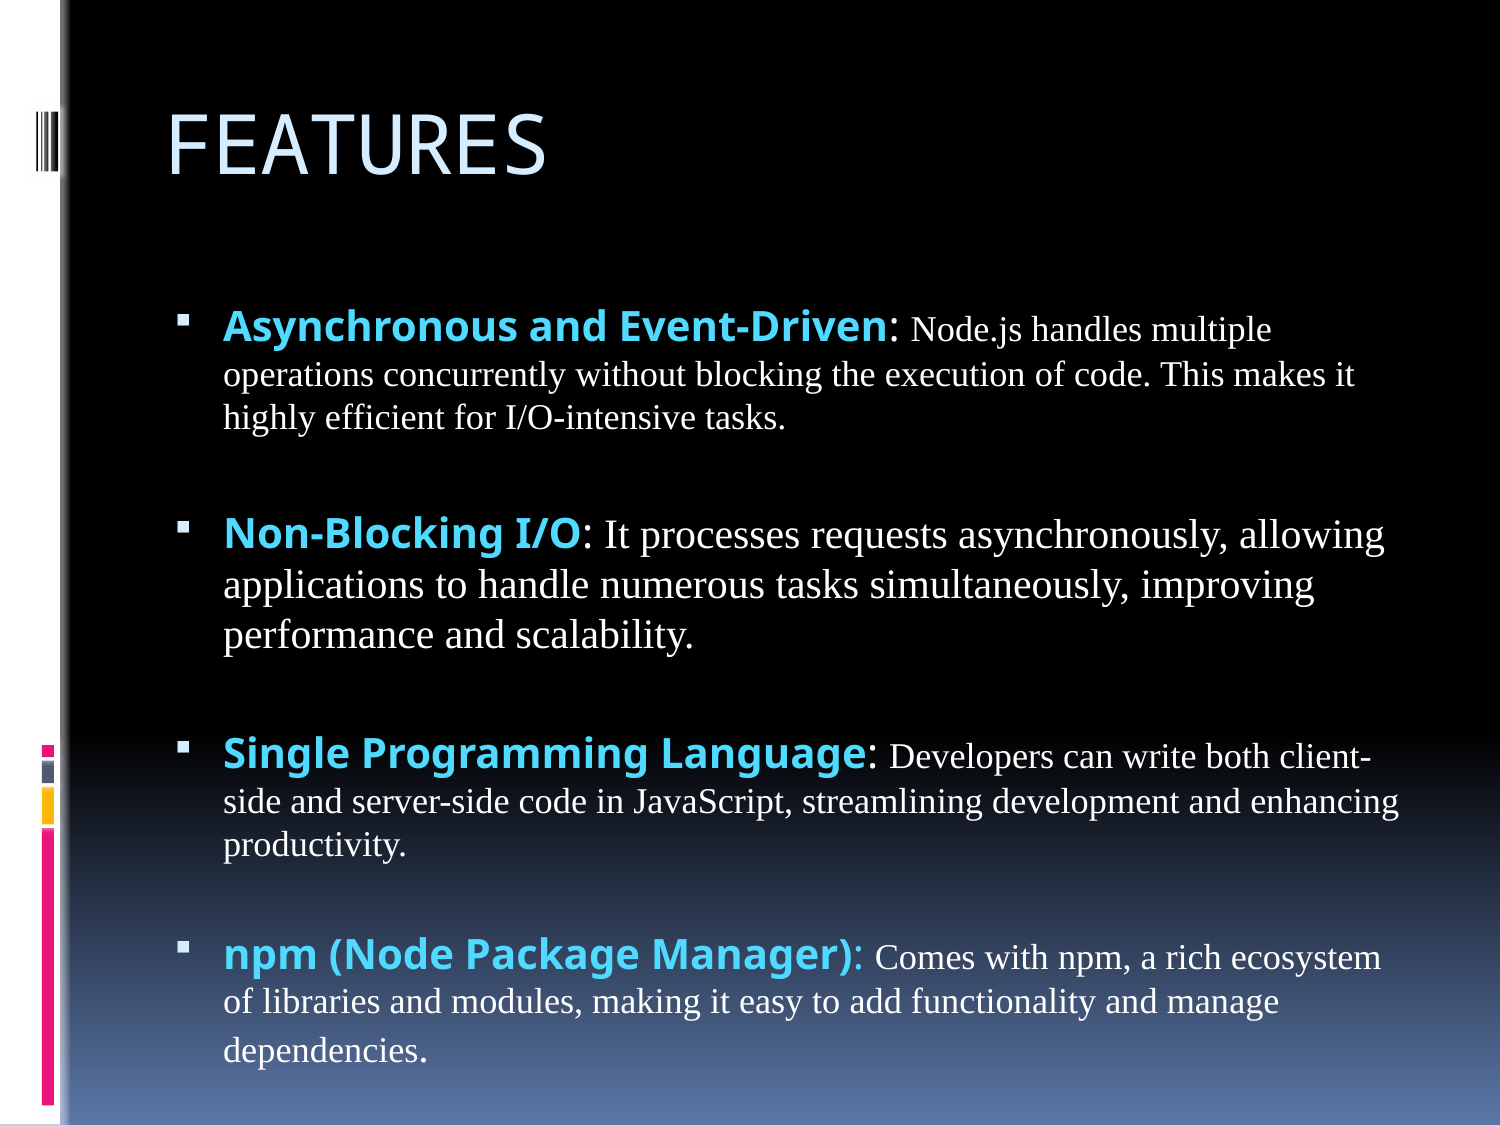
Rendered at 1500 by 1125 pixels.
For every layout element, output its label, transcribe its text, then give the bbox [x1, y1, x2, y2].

list Asynchronous and Event-Driven: Node.js handles multiple operations concurrently without blocking the execution of code. This makes it highly efficient for I/O-intensive tasks. Non-Blocking I/O: It processes requests asynchronously, allowing applications to handle numerous tasks simultaneously, improving performance and scalability. Single Programming Language: Developers can write both client-side and server-side code in JavaScript, streamlining development and enhancing productivity. npm (Node Package Manager): Comes with npm, a rich ecosystem of libraries and modules, making it easy to add functionality and manage dependencies. [150, 292, 1425, 1083]
title FEATURES [150, 83, 1425, 234]
